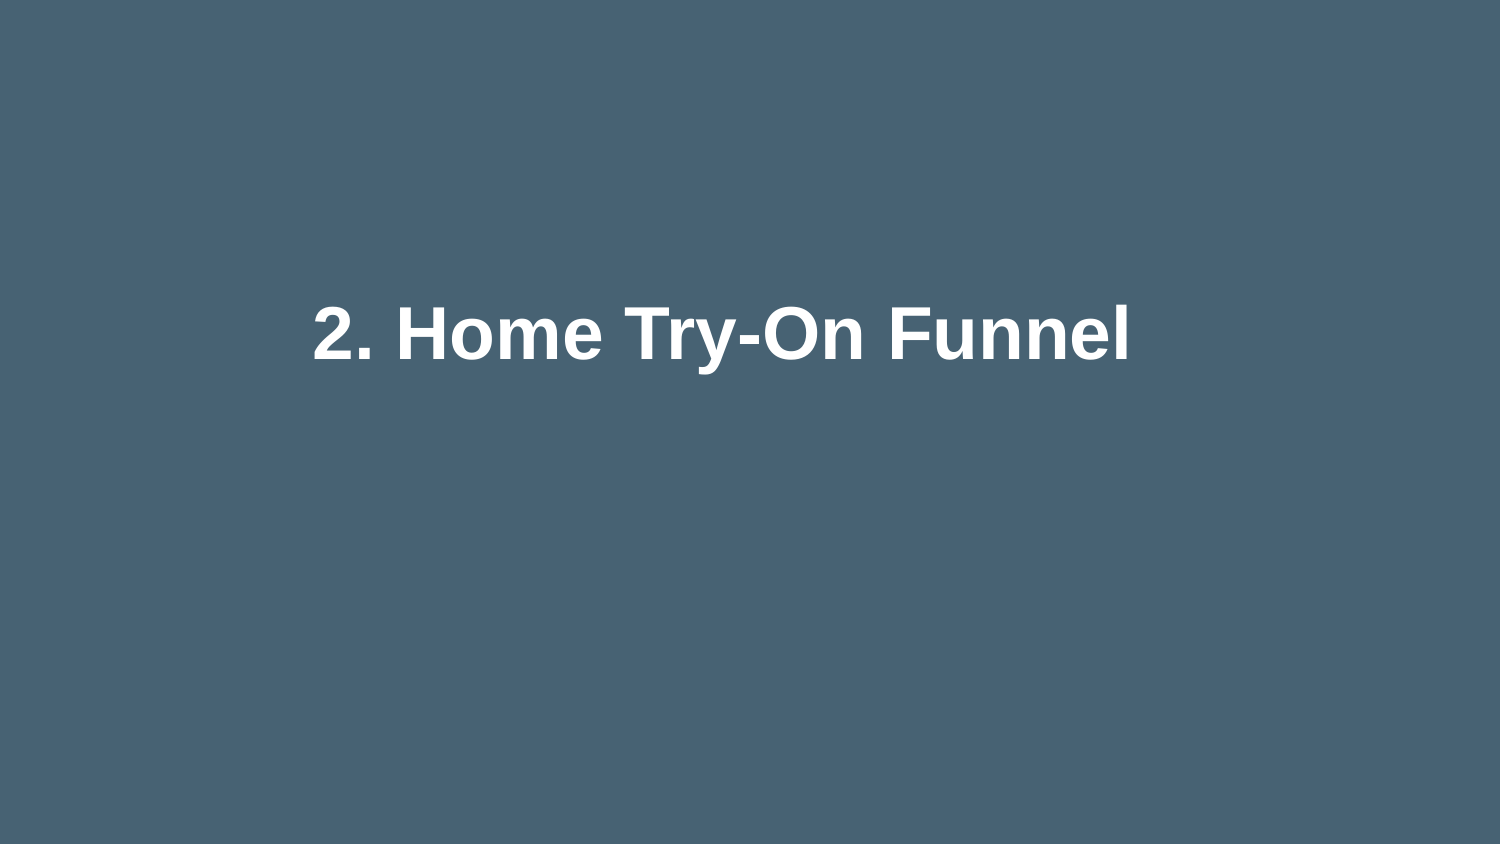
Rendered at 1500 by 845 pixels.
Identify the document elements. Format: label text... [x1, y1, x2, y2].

title 2. Home Try-On Funnel [312, 284, 1175, 467]
